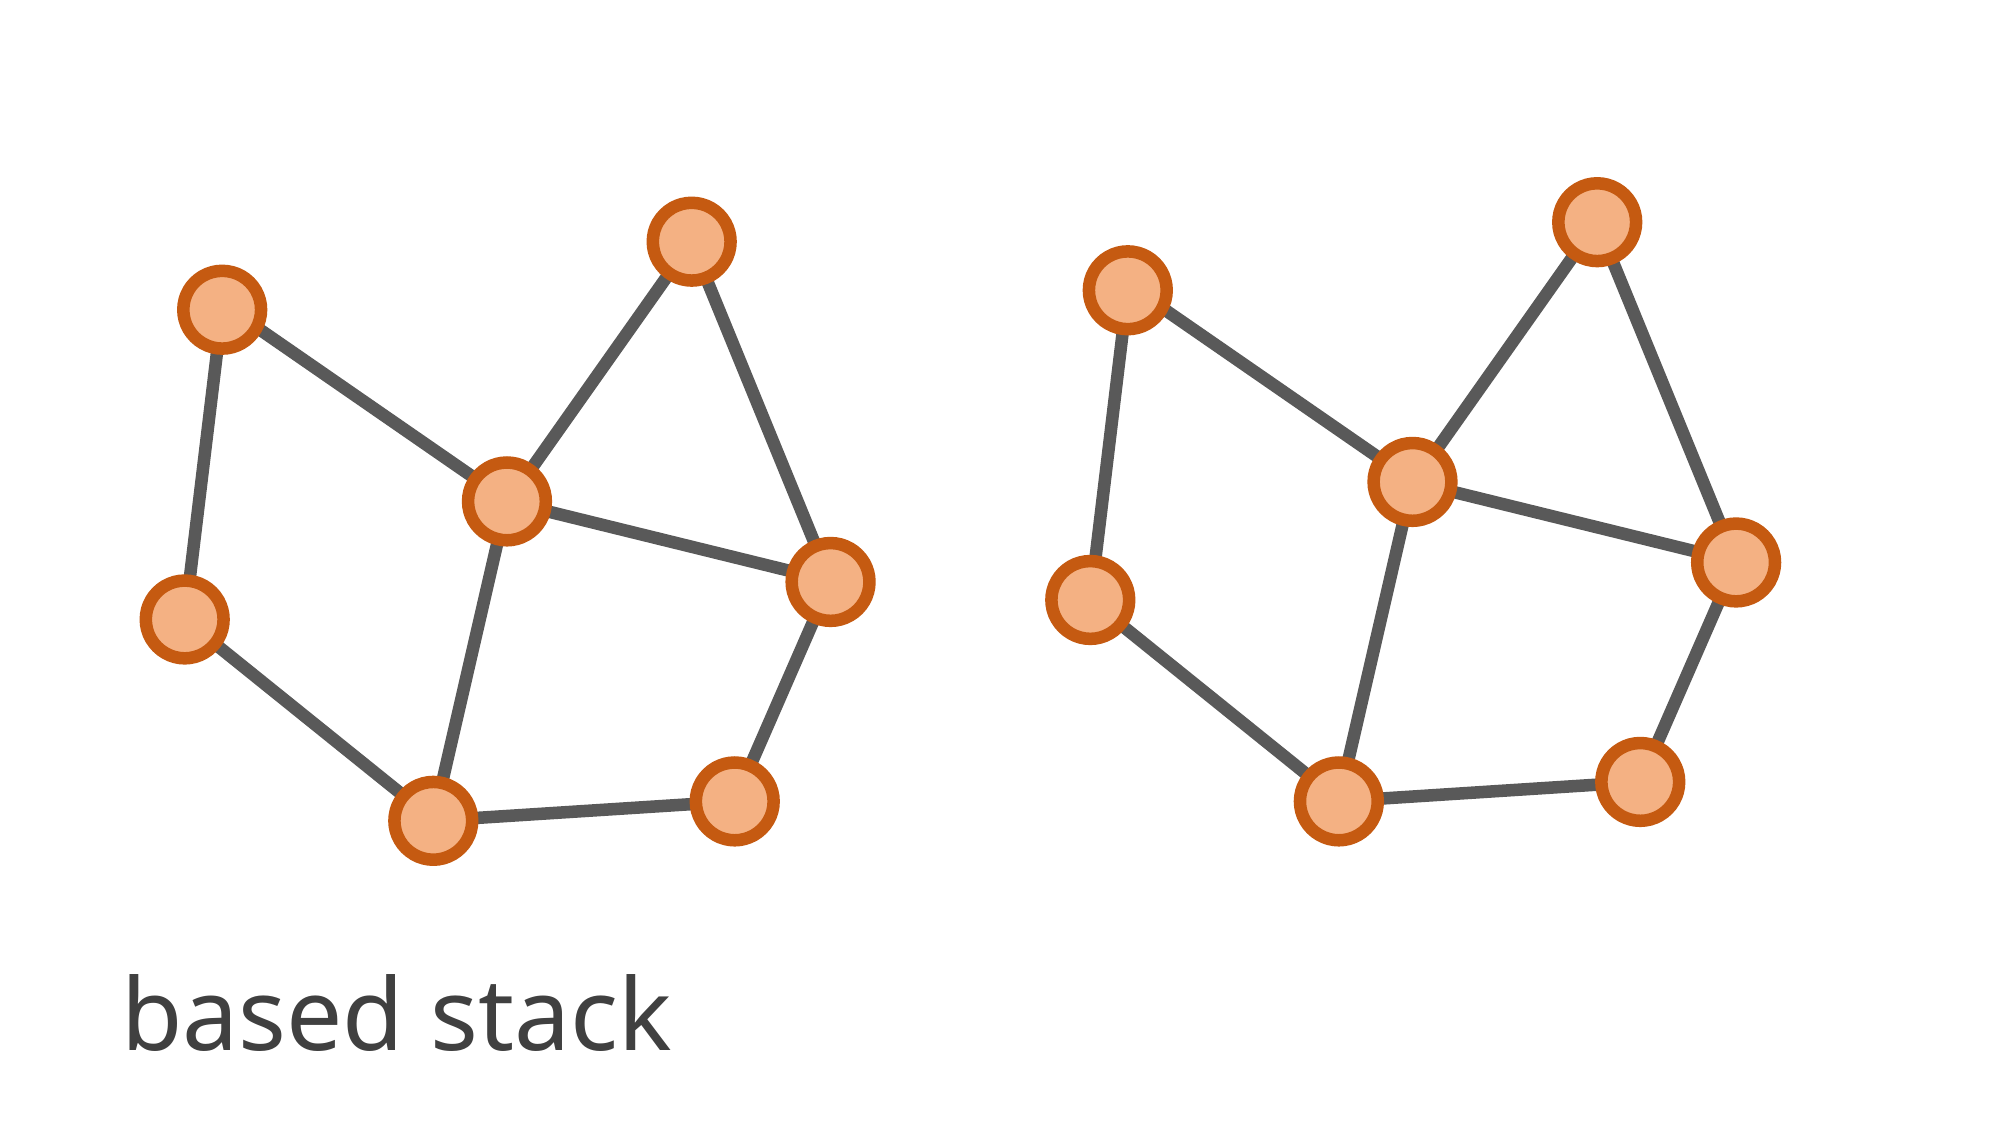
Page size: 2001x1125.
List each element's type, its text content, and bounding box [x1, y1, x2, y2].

text_box [1557, 182, 1638, 223]
text_box [1087, 250, 1168, 331]
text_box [1090, 290, 1128, 602]
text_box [1413, 781, 1641, 802]
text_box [1338, 481, 1413, 802]
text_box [1090, 599, 1338, 802]
text_box [1298, 802, 1379, 842]
text_box [1737, 522, 1777, 603]
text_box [145, 202, 870, 860]
text_box [1605, 782, 1681, 822]
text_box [1737, 481, 1741, 563]
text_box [1640, 562, 1737, 782]
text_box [1413, 222, 1598, 482]
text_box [1597, 223, 1737, 563]
text_box [1600, 742, 1640, 781]
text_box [1413, 482, 1597, 563]
text_box based stack [106, 943, 1116, 1079]
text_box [1129, 284, 1413, 482]
text_box [1050, 560, 1090, 640]
